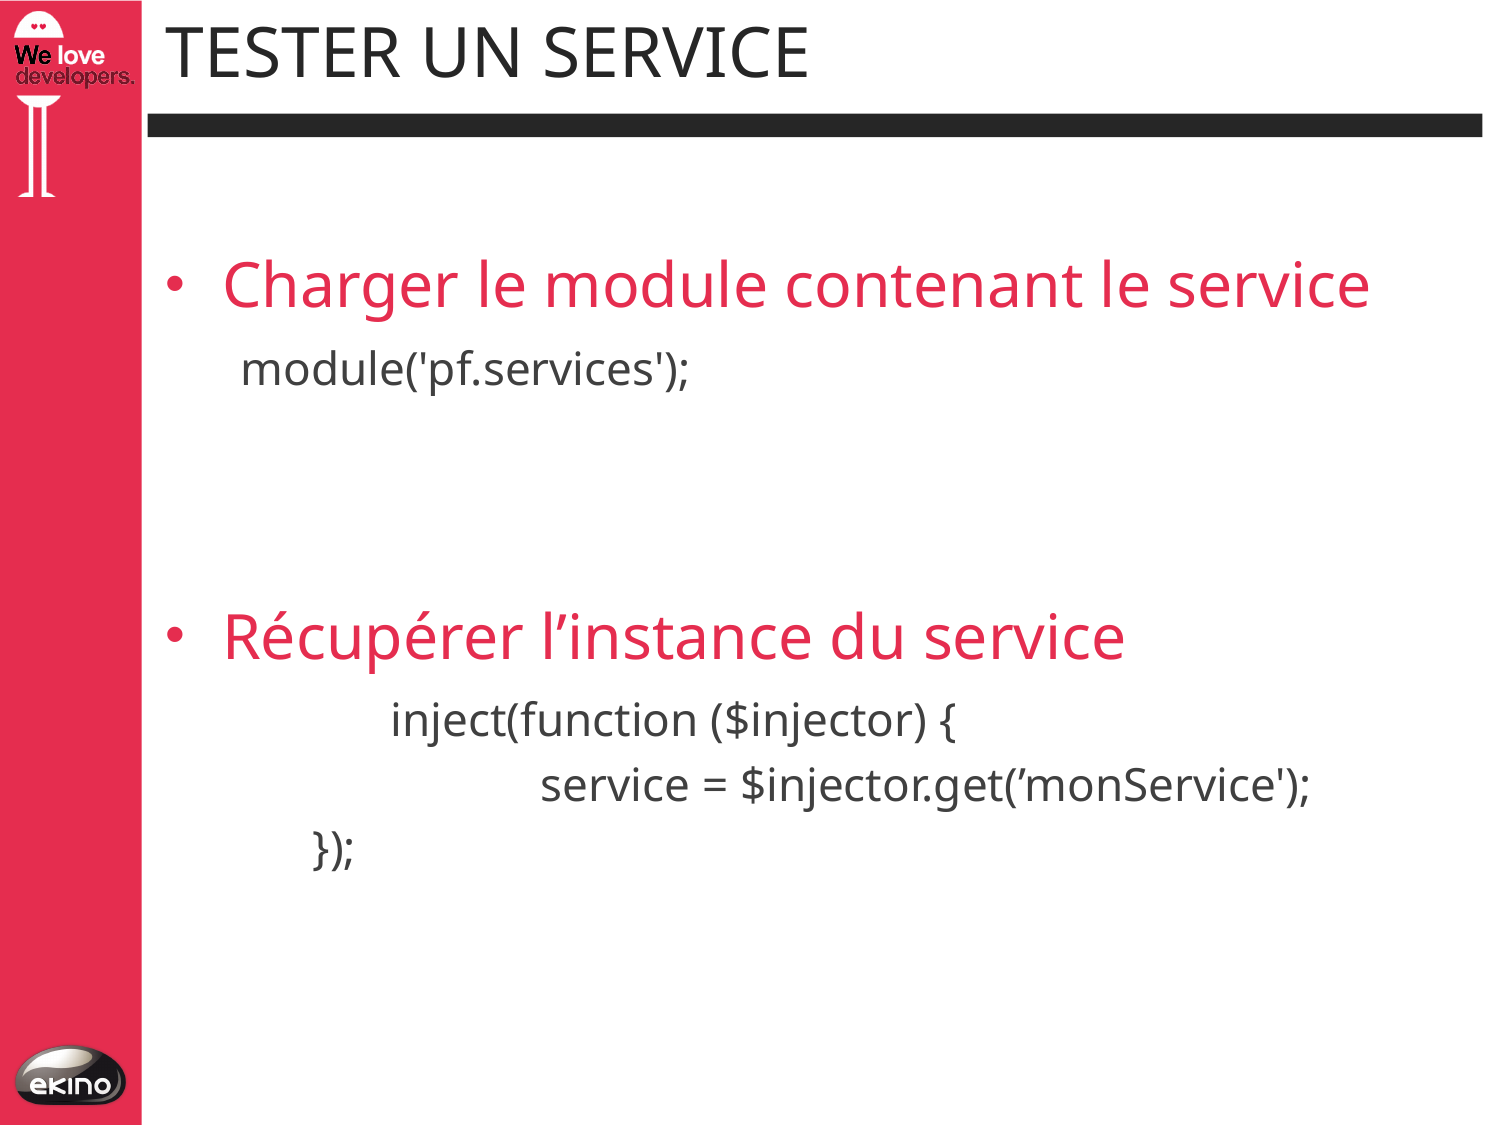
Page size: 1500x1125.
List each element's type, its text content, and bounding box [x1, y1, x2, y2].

picture [6, 1, 136, 197]
picture [11, 1041, 130, 1109]
list Charger le module contenant le service module('pf.services'); Récupérer l’instance du service inject(function ($injector) { service = $injector.get(’monService'); }); [151, 172, 1483, 1043]
title Tester un service [151, 0, 1483, 99]
